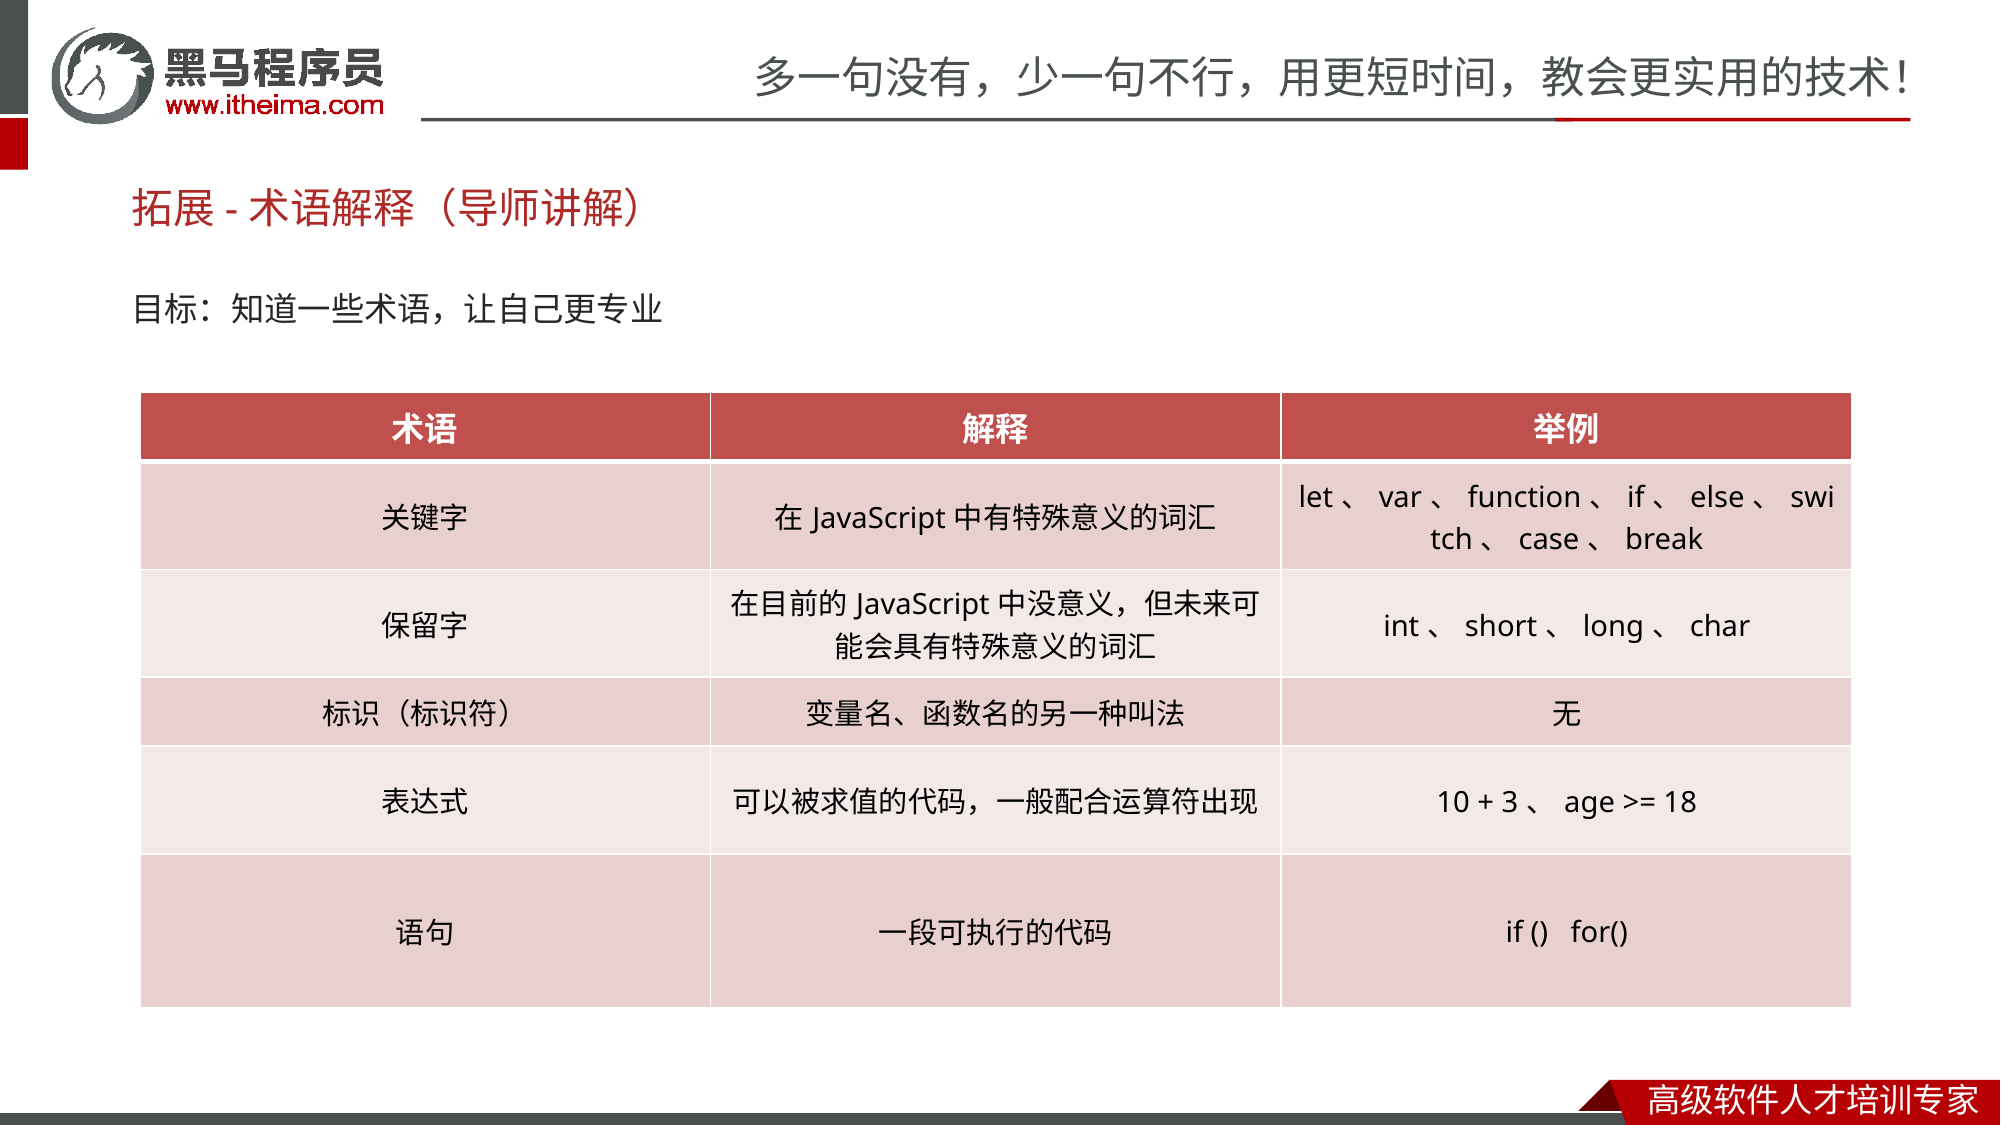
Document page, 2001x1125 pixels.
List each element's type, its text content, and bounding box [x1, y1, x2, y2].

table_cell 表达式 [141, 747, 710, 853]
title 拓展-术语解释（导师讲解） [116, 164, 1880, 250]
table_cell if () for() [1282, 855, 1851, 1007]
table_cell 一段可执行的代码 [711, 855, 1280, 1007]
table_header 解释 [711, 393, 1280, 459]
table_cell 关键字 [141, 464, 710, 569]
table_cell 可以被求值的代码，一般配合运算符出现 [711, 747, 1280, 853]
table_cell 无 [1282, 678, 1851, 745]
table_cell 标识（标识符） [141, 678, 710, 745]
table_cell 变量名、函数名的另一种叫法 [711, 678, 1280, 745]
picture [50, 26, 384, 125]
table_cell 保留字 [141, 570, 710, 676]
table_cell let、var、function、if、else、switch、case、break [1282, 464, 1851, 569]
table_cell 10 + 3、age >= 18 [1282, 747, 1851, 853]
table_header 术语 [141, 393, 710, 459]
table_cell int、short、long、char [1282, 570, 1851, 676]
table_header 举例 [1282, 393, 1851, 459]
list 目标：知道一些术语，让自己更专业 [116, 261, 1876, 1008]
table_cell 语句 [141, 855, 710, 1007]
table_cell 在目前的JavaScript中没意义，但未来可能会具有特殊意义的词汇 [711, 570, 1280, 676]
table_cell 在JavaScript中有特殊意义的词汇 [711, 464, 1280, 569]
